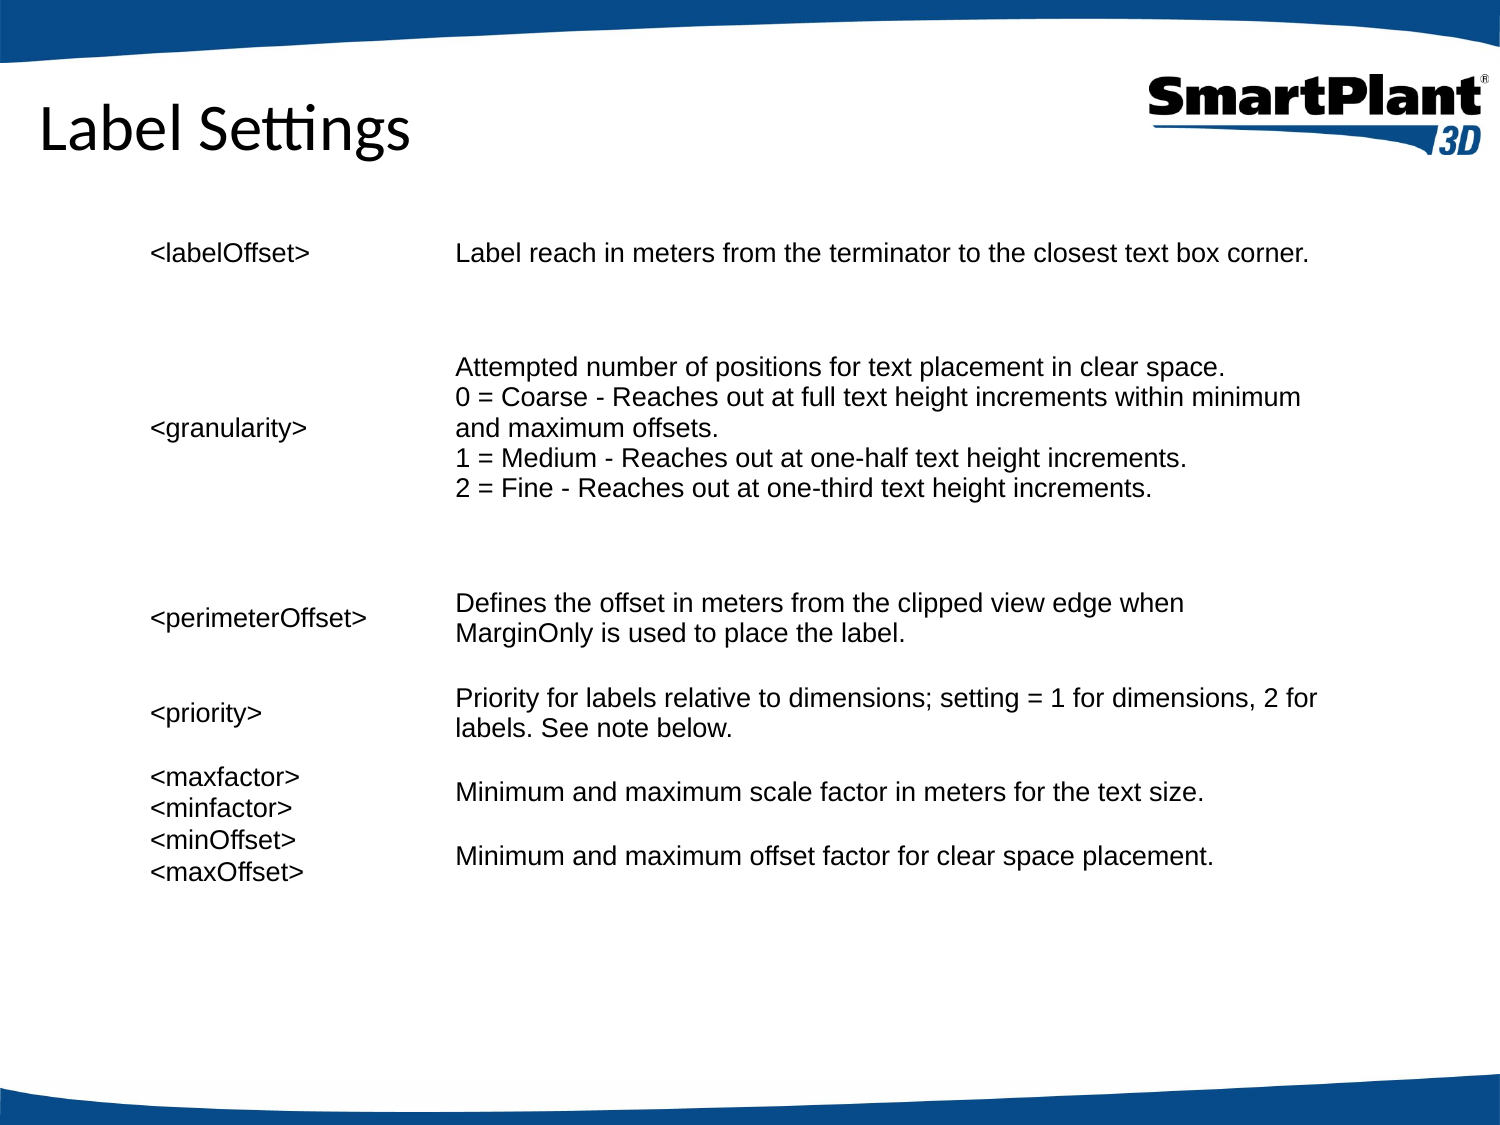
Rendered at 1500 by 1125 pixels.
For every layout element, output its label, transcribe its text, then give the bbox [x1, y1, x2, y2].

table_cell Defines the offset in meters from the clipped view edge when MarginOnly is used to place the label. [455, 570, 1325, 666]
table_cell <granularity> [150, 285, 455, 570]
table_header Label reach in meters from the terminator to the closest text box corner. [455, 221, 1325, 285]
picture [0, 0, 1500, 63]
table_cell Minimum and maximum scale factor in meters for the text size. [455, 761, 1325, 824]
table_cell Attempted number of positions for text placement in clear space. 0 = Coarse - Reaches out at full text height increments within minimum and maximum offsets. 1 = Medium - Reaches out at one-half text height increments. 2 = Fine - Reaches out at one-third text height increments. [455, 285, 1325, 570]
table_cell Priority for labels relative to dimensions; setting = 1 for dimensions, 2 for labels. See note below. [455, 666, 1325, 761]
table_cell <priority> [150, 666, 455, 761]
title Label Settings [24, 29, 1138, 218]
table_cell <maxOffset> [150, 856, 455, 888]
table_cell <perimeterOffset> [150, 570, 455, 666]
picture [1149, 74, 1489, 155]
table_cell <minfactor> [150, 793, 455, 824]
table_header <labelOffset> [150, 221, 455, 285]
picture [0, 1074, 1500, 1125]
table_cell <maxfactor> [150, 761, 455, 793]
table_cell <minOffset> [150, 824, 455, 856]
table_cell Minimum and maximum offset factor for clear space placement. [455, 824, 1325, 888]
